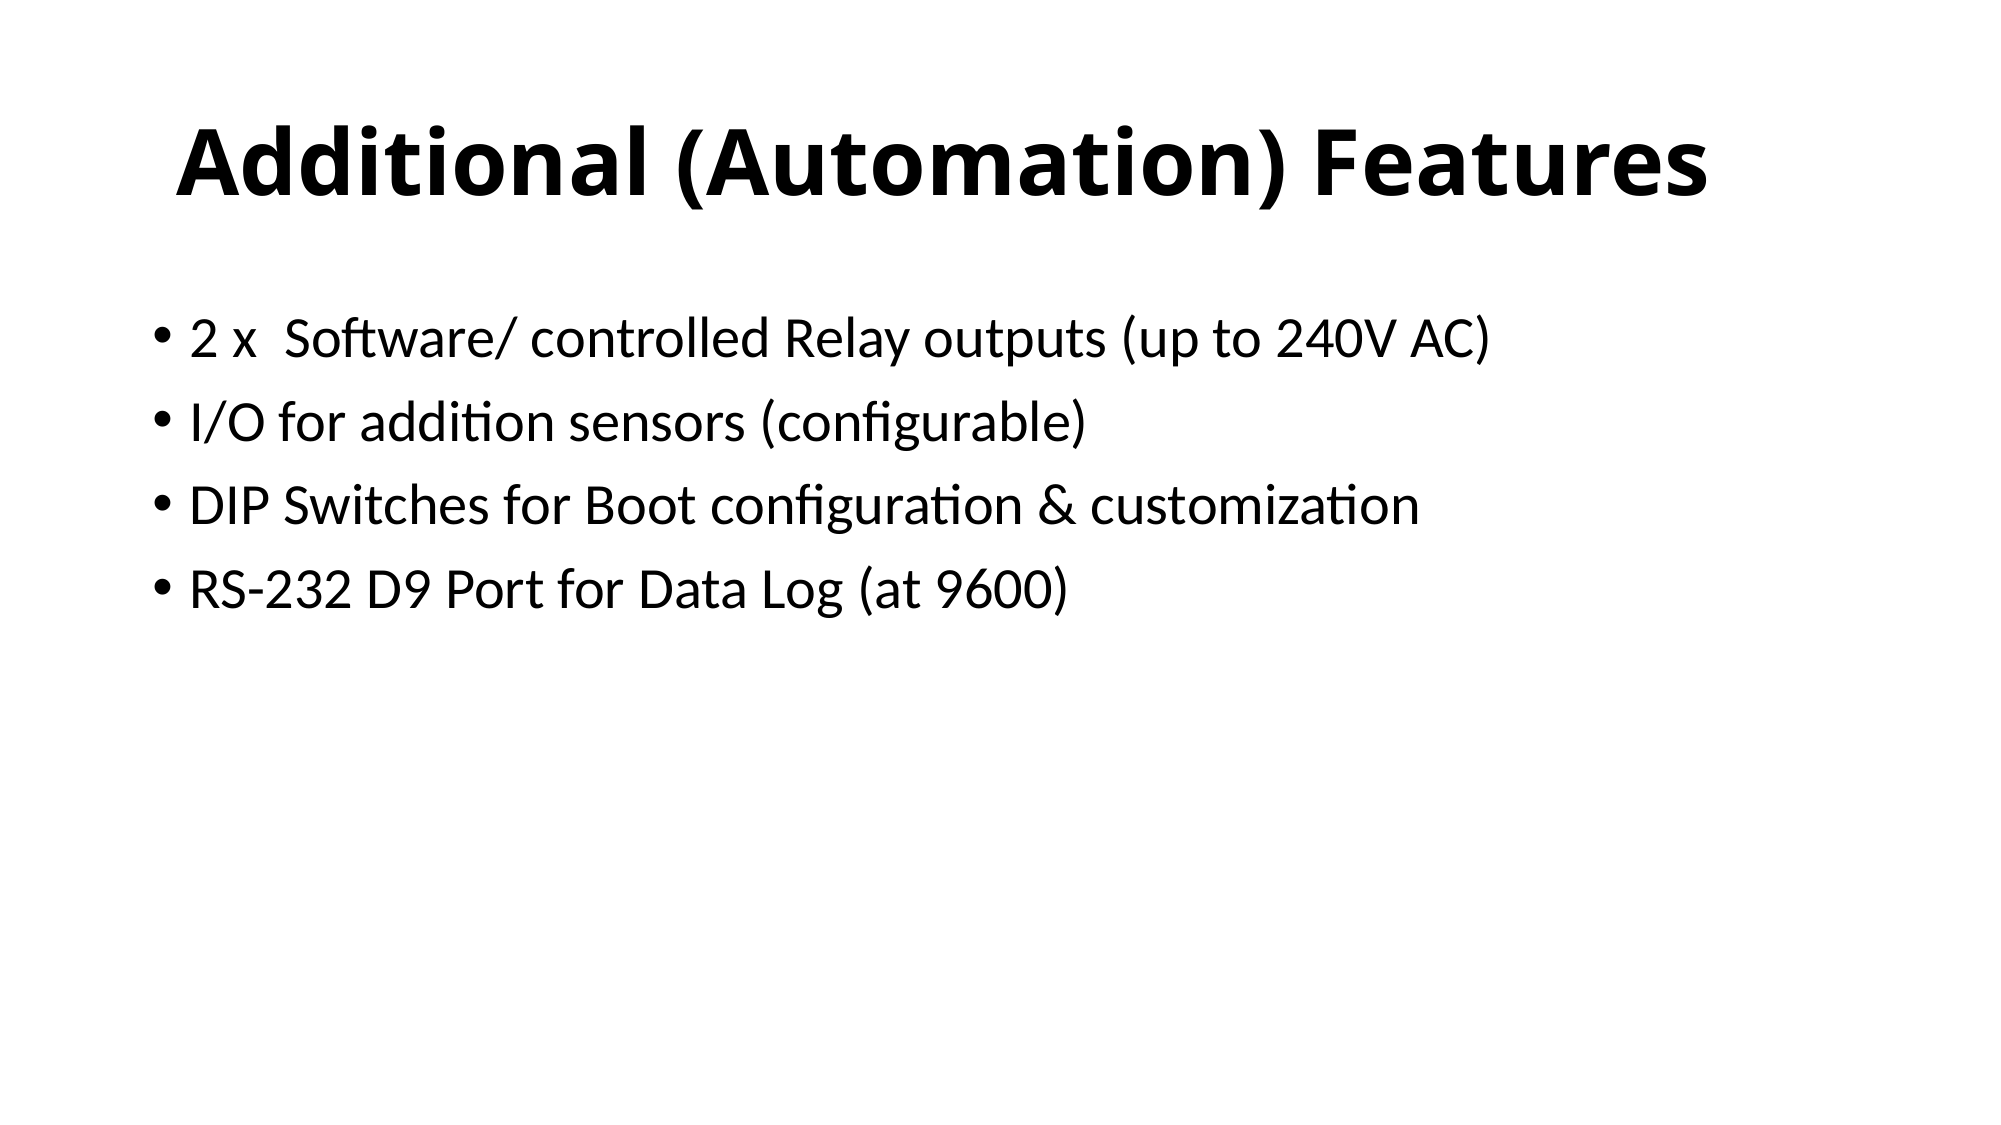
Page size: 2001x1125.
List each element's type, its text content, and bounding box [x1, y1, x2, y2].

list 2 x Software/ controlled Relay outputs (up to 240V AC) I/O for addition sensors (configurable) DIP Switches for Boot configuration & customization RS-232 D9 Port for Data Log (at 9600) [137, 299, 1863, 1014]
title Additional (Automation) Features [137, 57, 1863, 275]
